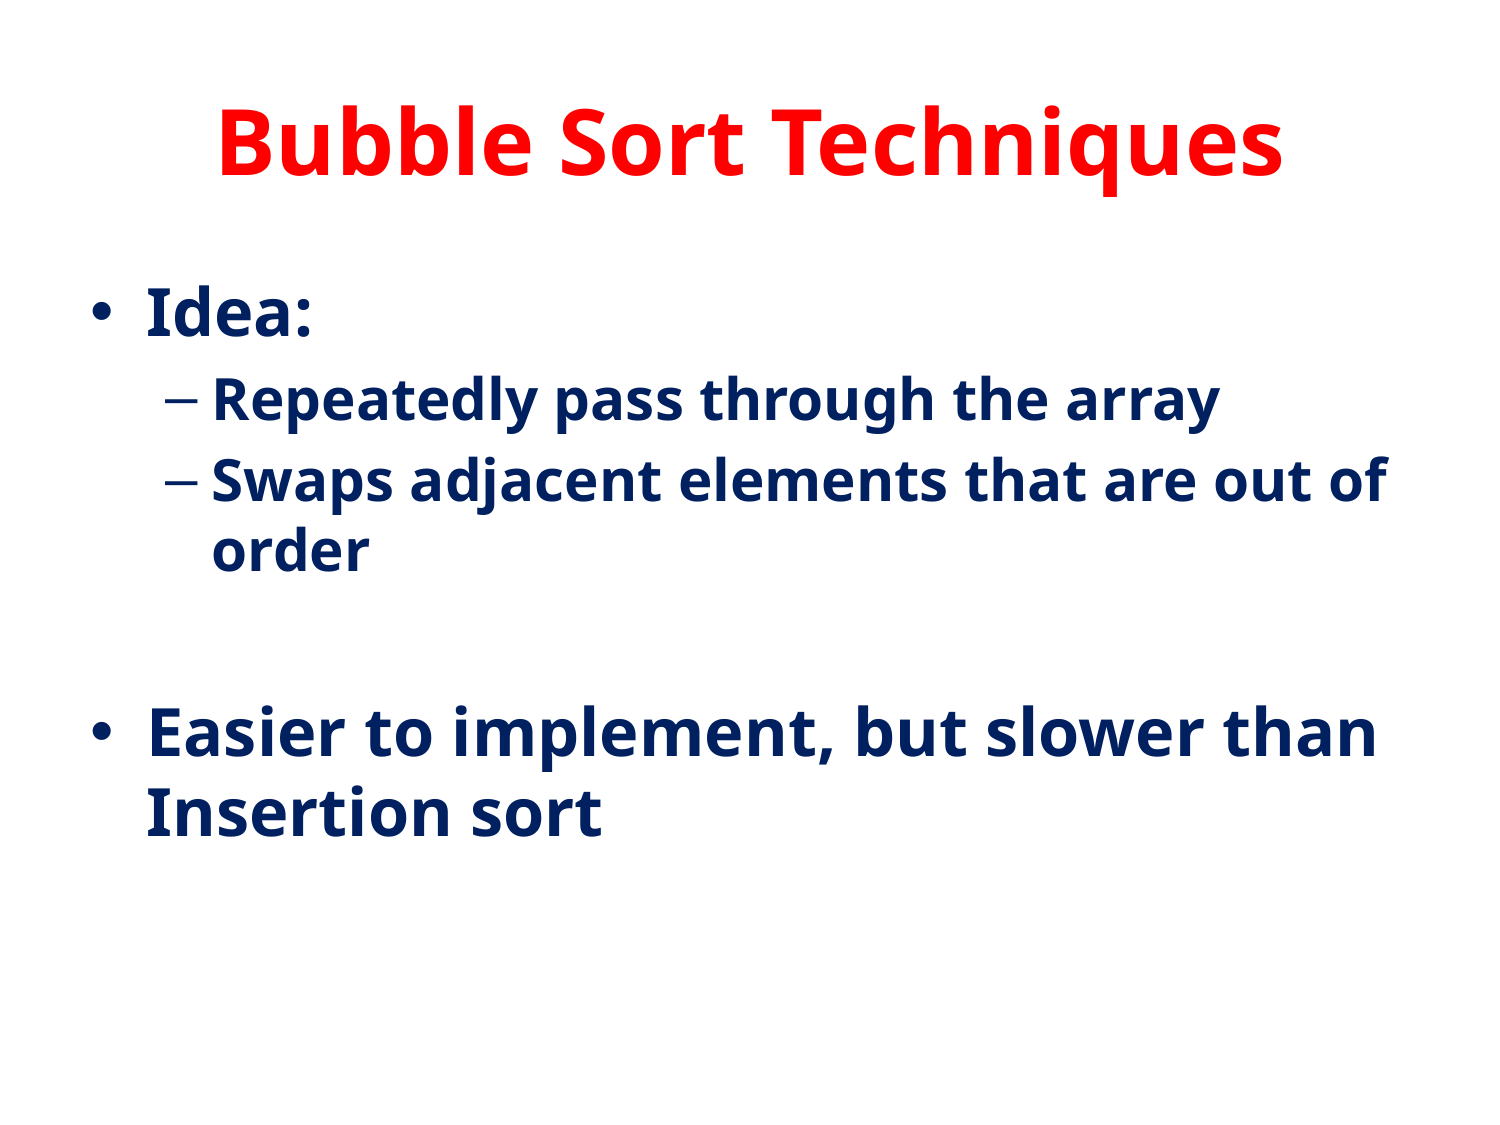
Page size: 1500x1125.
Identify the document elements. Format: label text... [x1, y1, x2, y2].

list Idea: Repeatedly pass through the array Swaps adjacent elements that are out of order Easier to implement, but slower than Insertion sort [75, 262, 1425, 1005]
title Bubble Sort Techniques [75, 45, 1425, 233]
